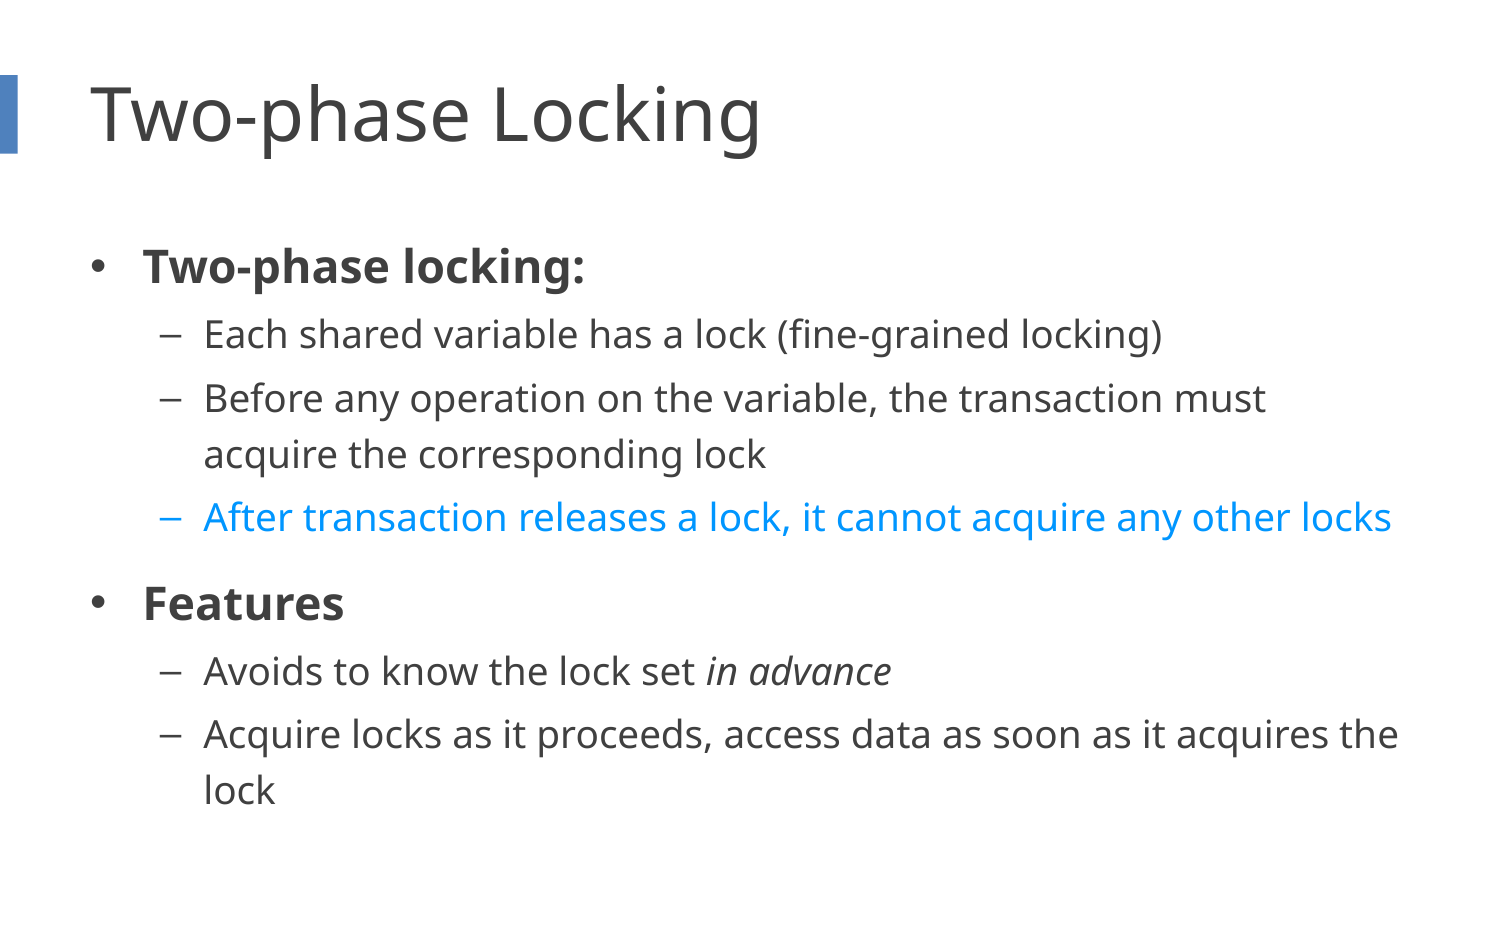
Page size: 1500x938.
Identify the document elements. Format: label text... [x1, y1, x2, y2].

title Two-phase Locking [75, 37, 1425, 186]
list Two-phase locking: Each shared variable has a lock (fine-grained locking) Before any operation on the variable, the transaction must acquire the corresponding lock After transaction releases a lock, it cannot acquire any other locks Features Avoids to know the lock set in advance Acquire locks as it proceeds, access data as soon as it acquires the lock [75, 218, 1425, 838]
